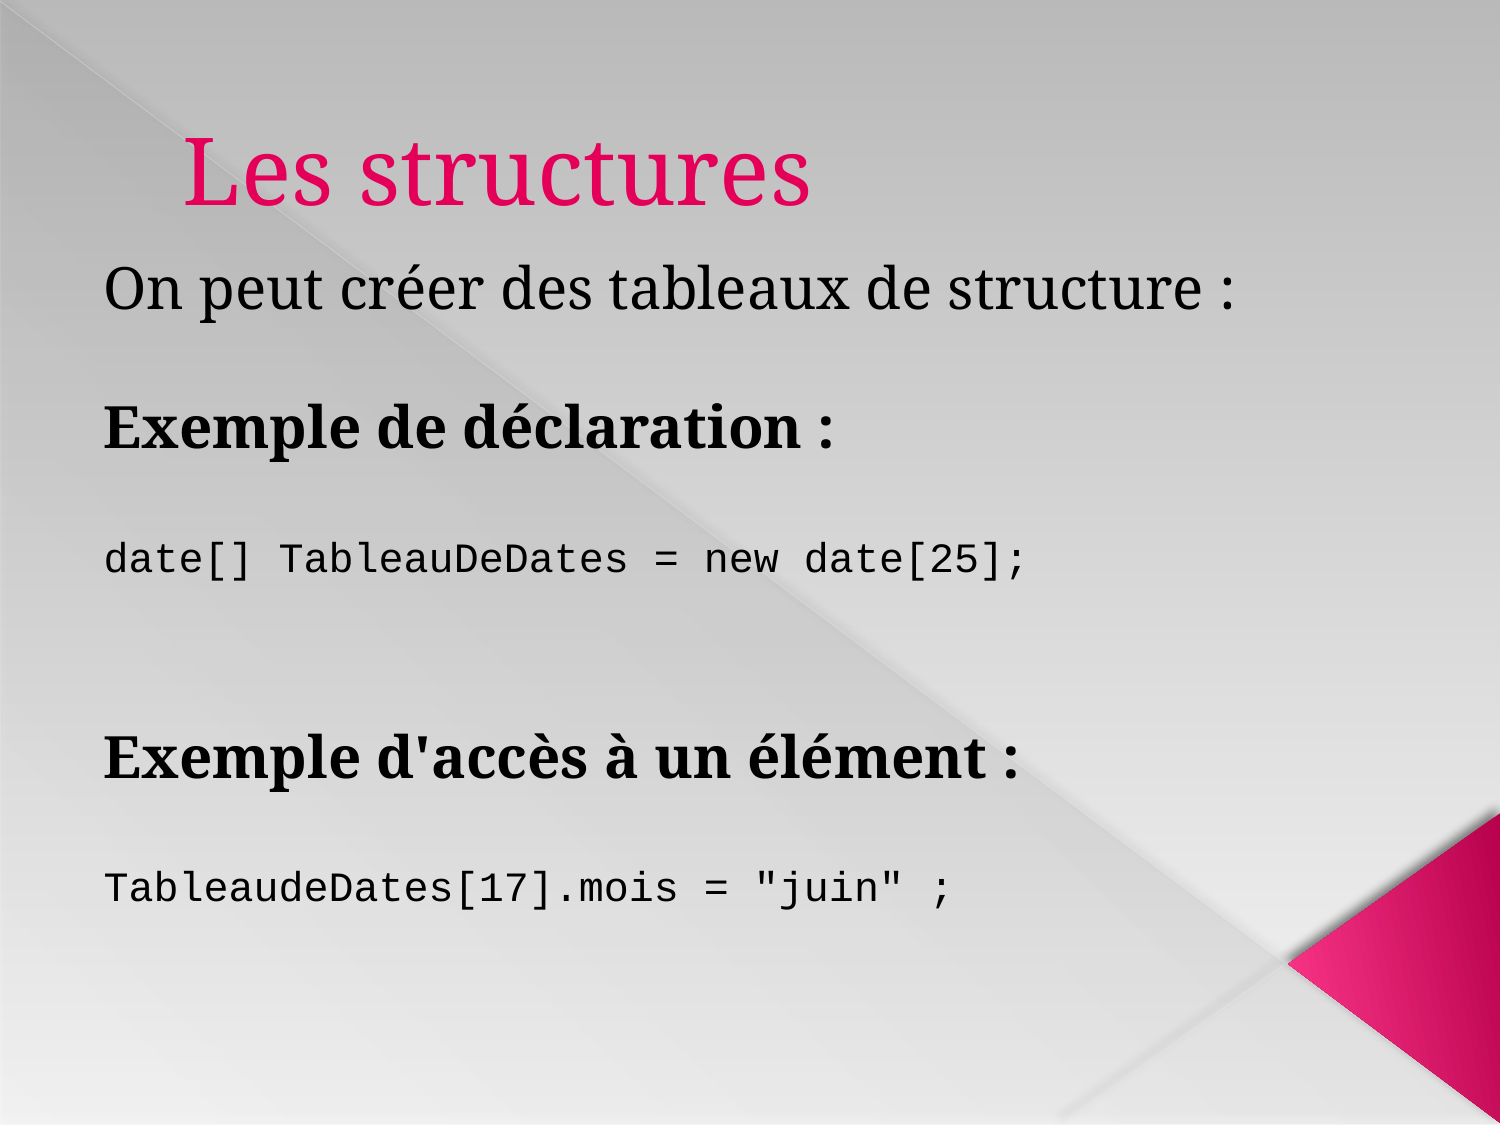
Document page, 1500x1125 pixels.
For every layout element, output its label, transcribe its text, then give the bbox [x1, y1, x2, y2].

subtitle On peut créer des tableaux de structure : Exemple de déclaration : date[] TableauDeDates = new date[25]; Exemple d'accès à un élément : TableaudeDates[17].mois = "juin" ; [88, 243, 1412, 1059]
title Les structures [88, 127, 1412, 232]
